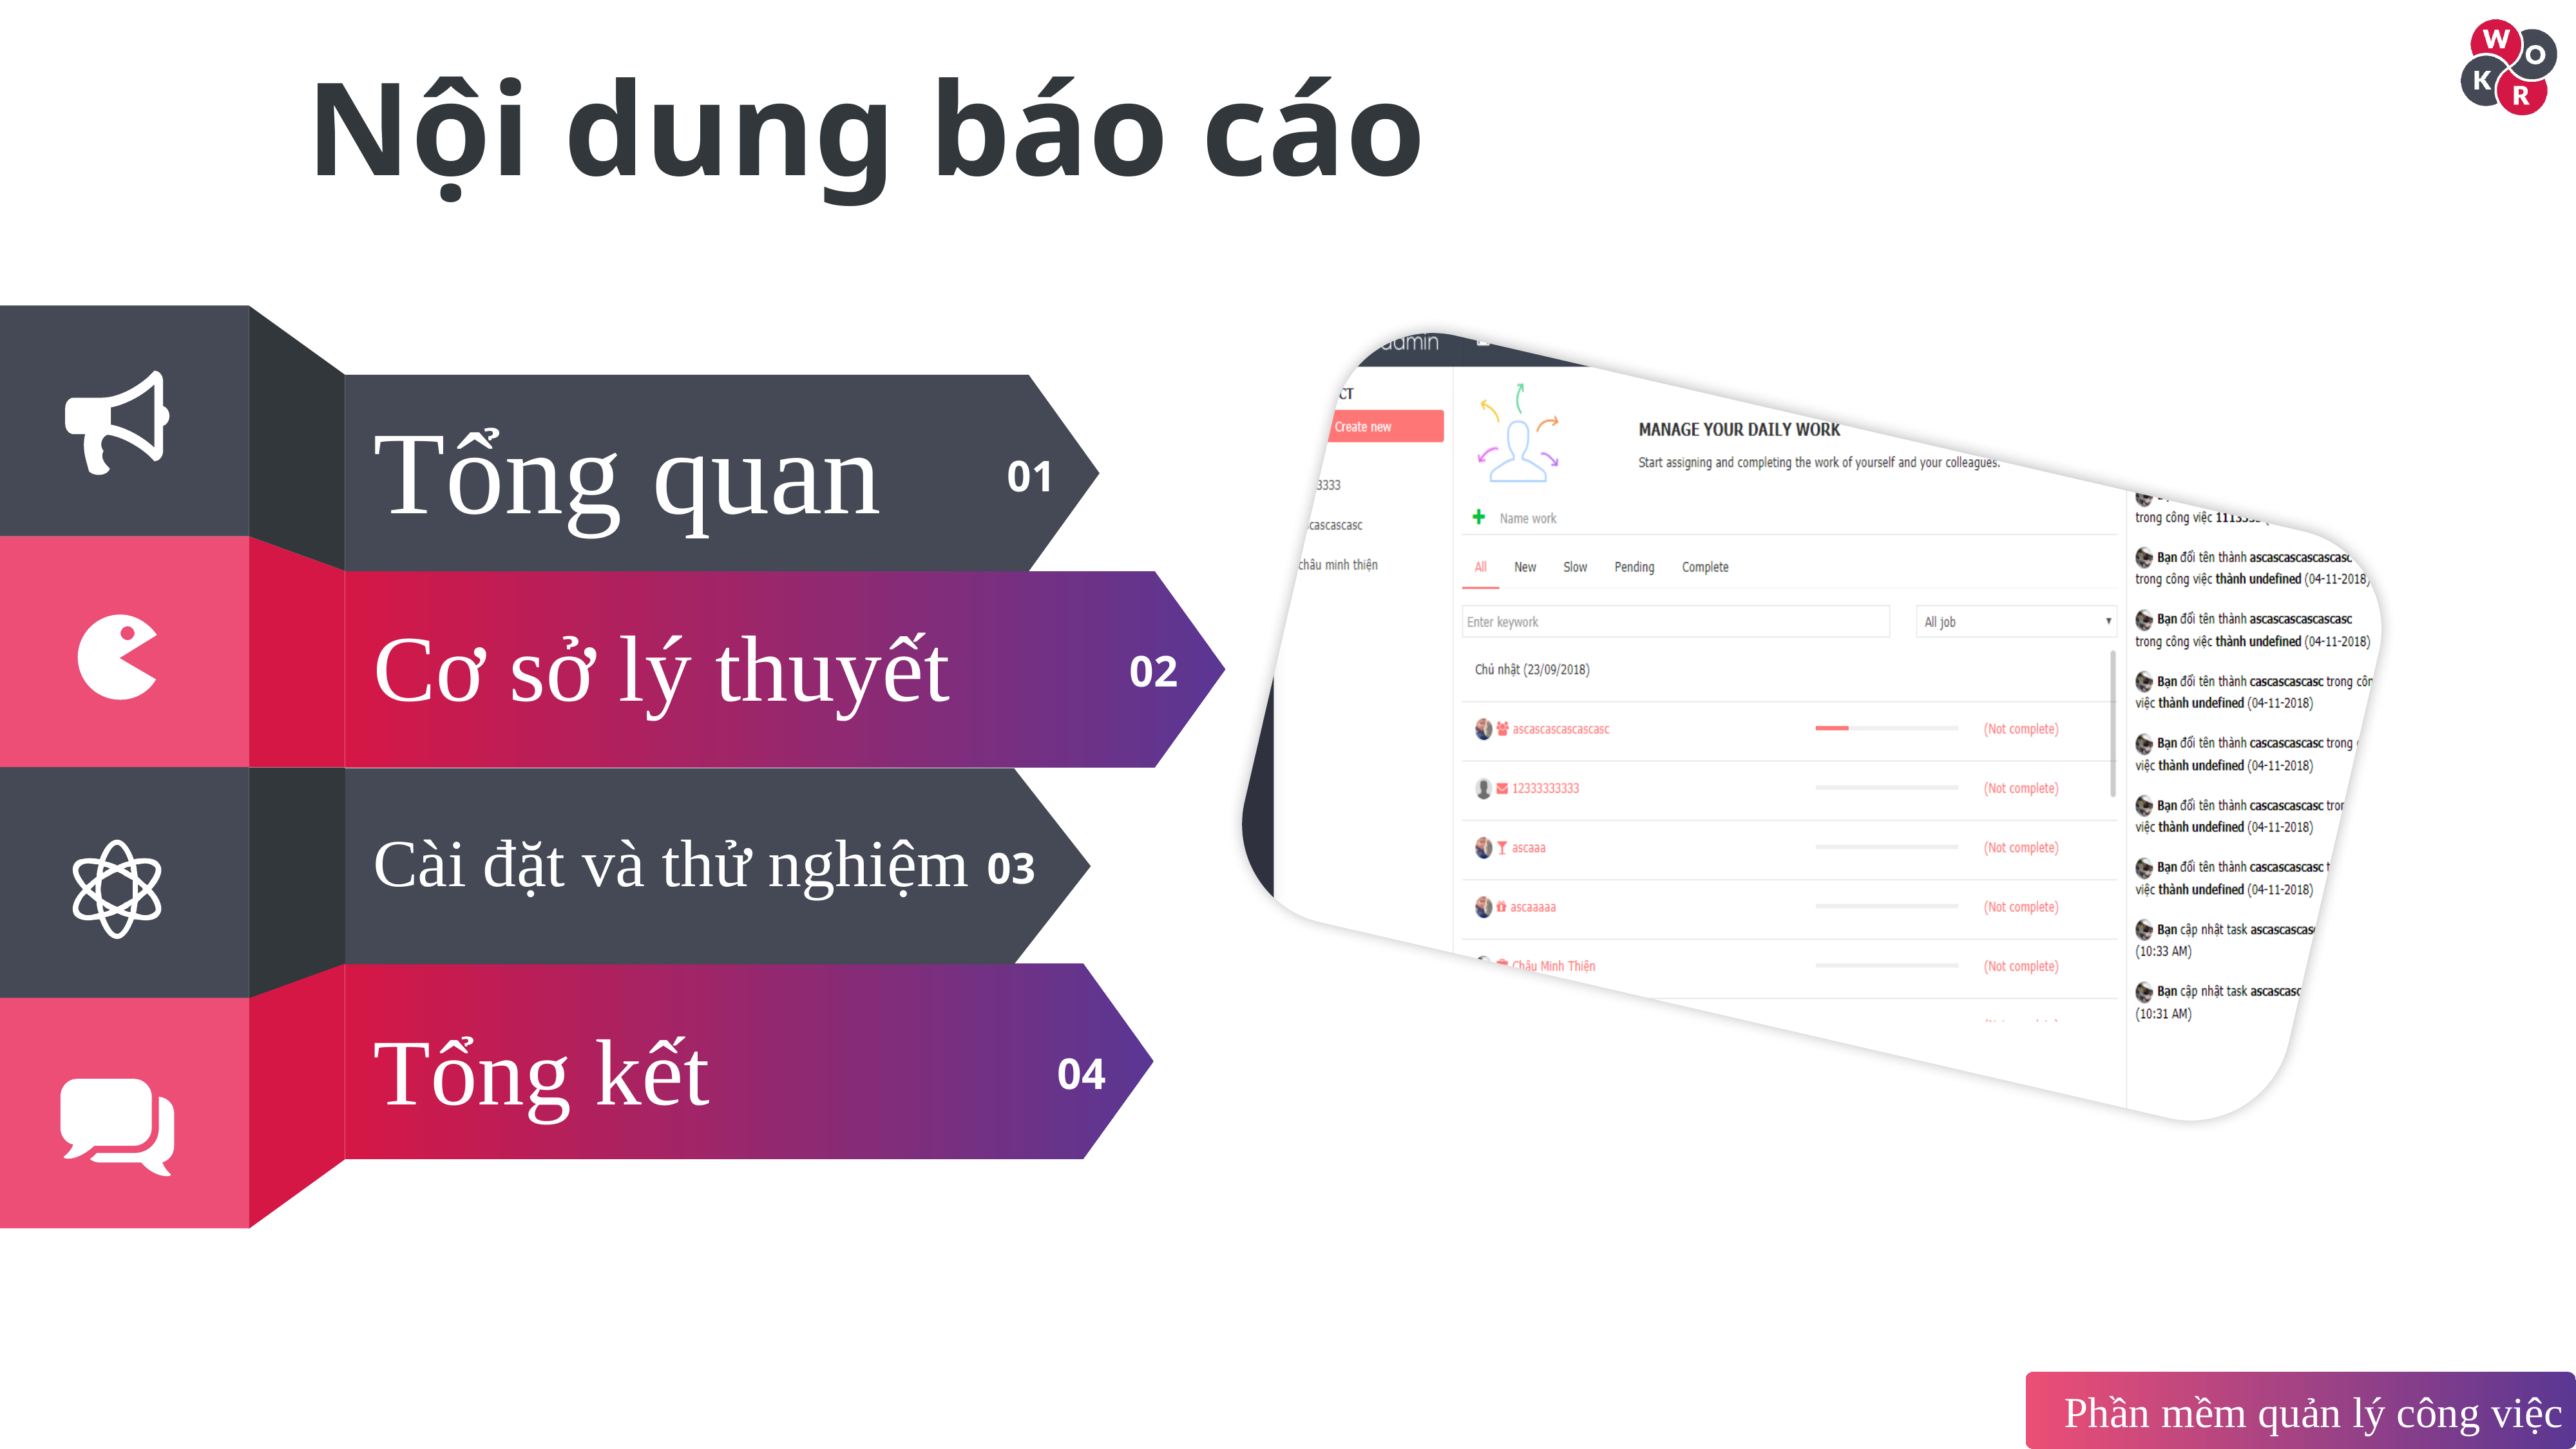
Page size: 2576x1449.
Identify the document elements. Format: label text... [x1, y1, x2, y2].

text_box [77, 614, 157, 700]
text_box [0, 536, 249, 768]
text_box [0, 305, 249, 536]
text_box [0, 998, 249, 1229]
text_box [249, 768, 345, 998]
text_box Cơ sở lý thuyết [363, 602, 1067, 724]
text_box Tổng kết [363, 1006, 937, 1128]
picture [1242, 333, 2381, 1121]
text_box [249, 965, 345, 1229]
picture [2461, 19, 2557, 115]
text_box [345, 963, 1154, 1160]
text_box [345, 374, 1100, 572]
text_box [344, 768, 1091, 965]
text_box [65, 370, 170, 475]
slide_number Phần mềm quản lý công việc [2025, 1372, 2576, 1449]
text_box Cài đặt và thử nghiệm [363, 799, 996, 920]
text_box Nội dung báo cáo [296, 72, 1522, 196]
text_box [249, 536, 345, 768]
text_box 01 [995, 444, 1067, 506]
text_box [249, 305, 345, 571]
text_box Tổng quan [363, 405, 937, 527]
text_box 03 [975, 836, 1047, 898]
text_box 02 [1118, 639, 1190, 700]
text_box 04 [1045, 1041, 1118, 1103]
text_box [72, 839, 162, 940]
text_box [0, 768, 249, 998]
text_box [60, 1079, 175, 1180]
text_box [345, 571, 1226, 768]
